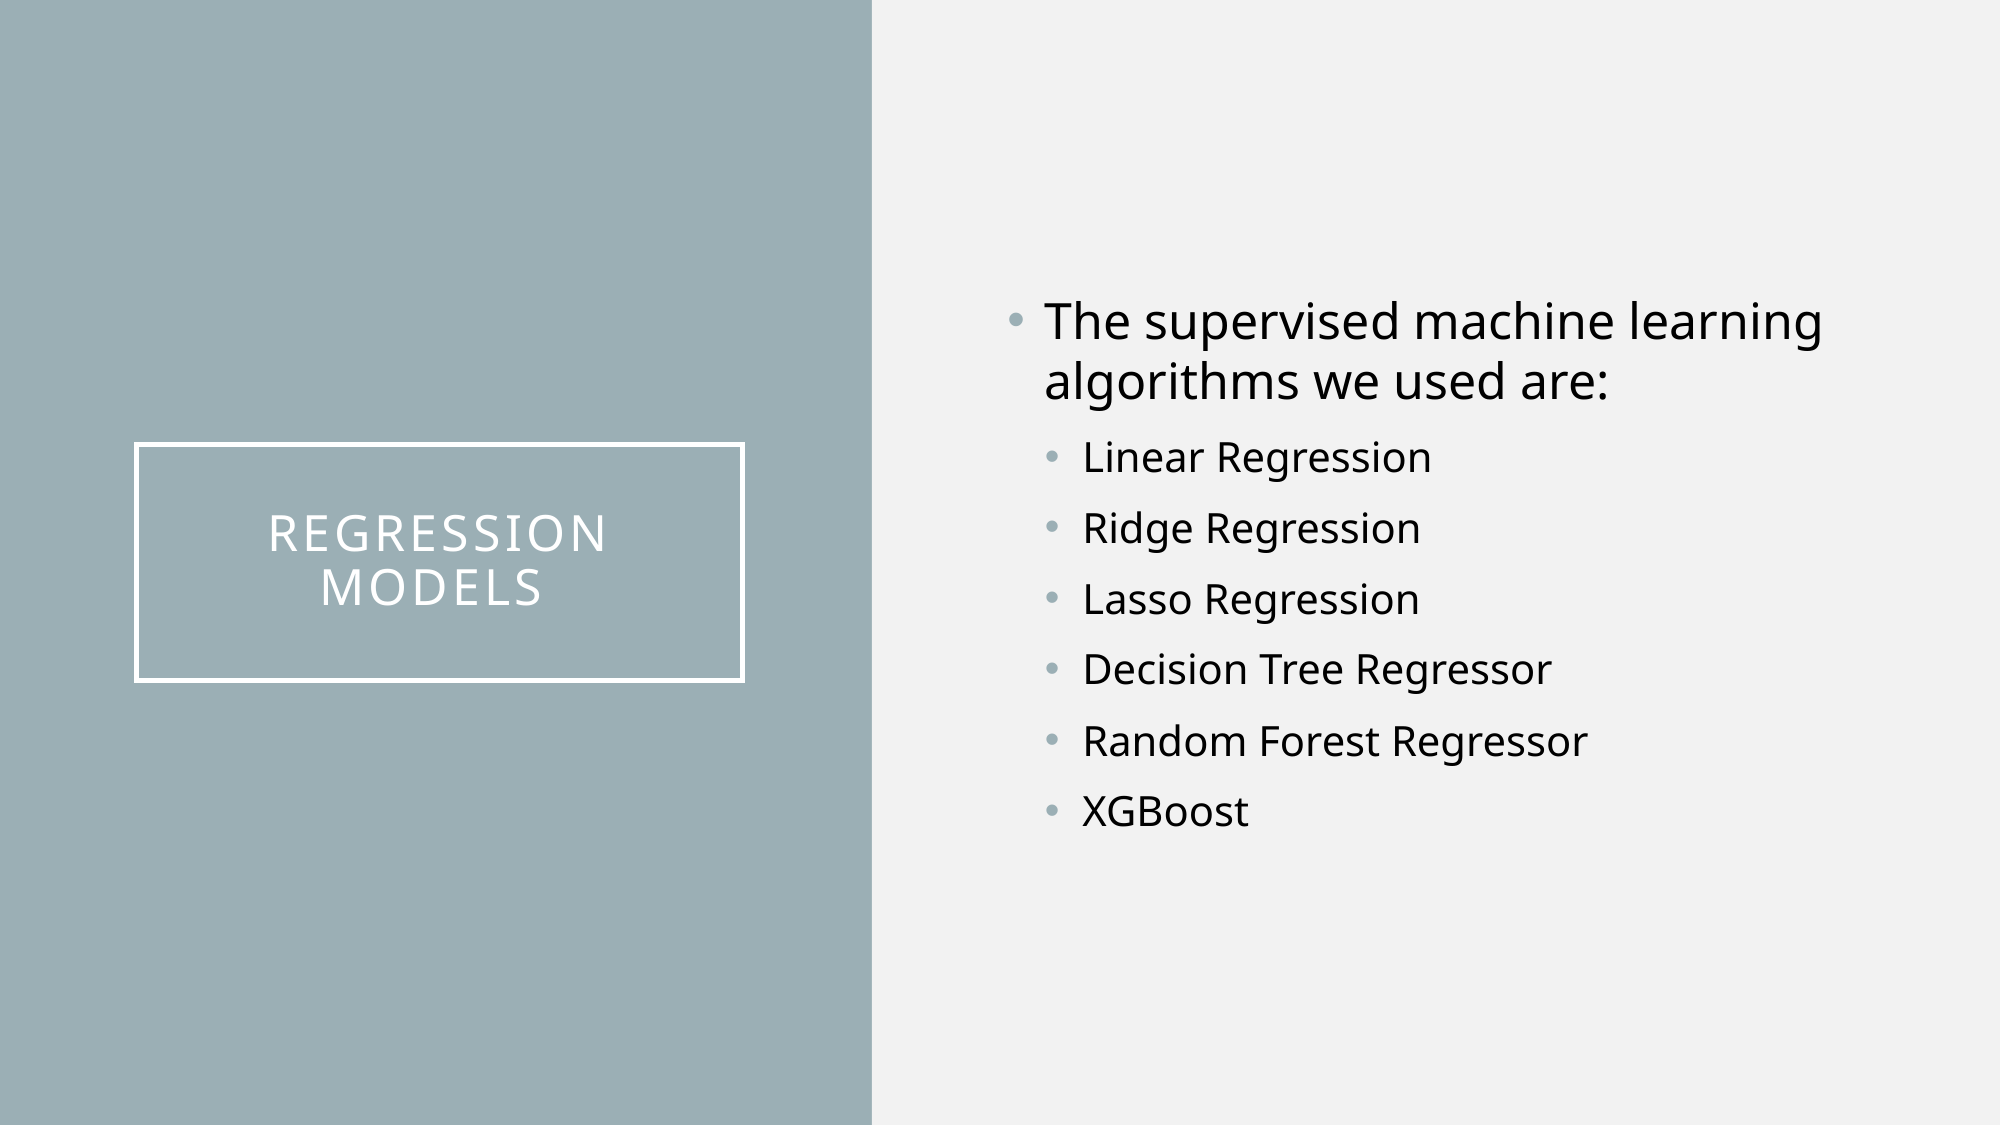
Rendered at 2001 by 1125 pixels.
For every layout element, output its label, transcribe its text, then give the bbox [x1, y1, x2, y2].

title Regression models [134, 442, 745, 683]
text_box [871, 0, 2000, 1125]
list The supervised machine learning algorithms we used are: Linear Regression Ridge Regression Lasso Regression Decision Tree Regressor Random Forest Regressor XGBoost [992, 131, 1880, 994]
